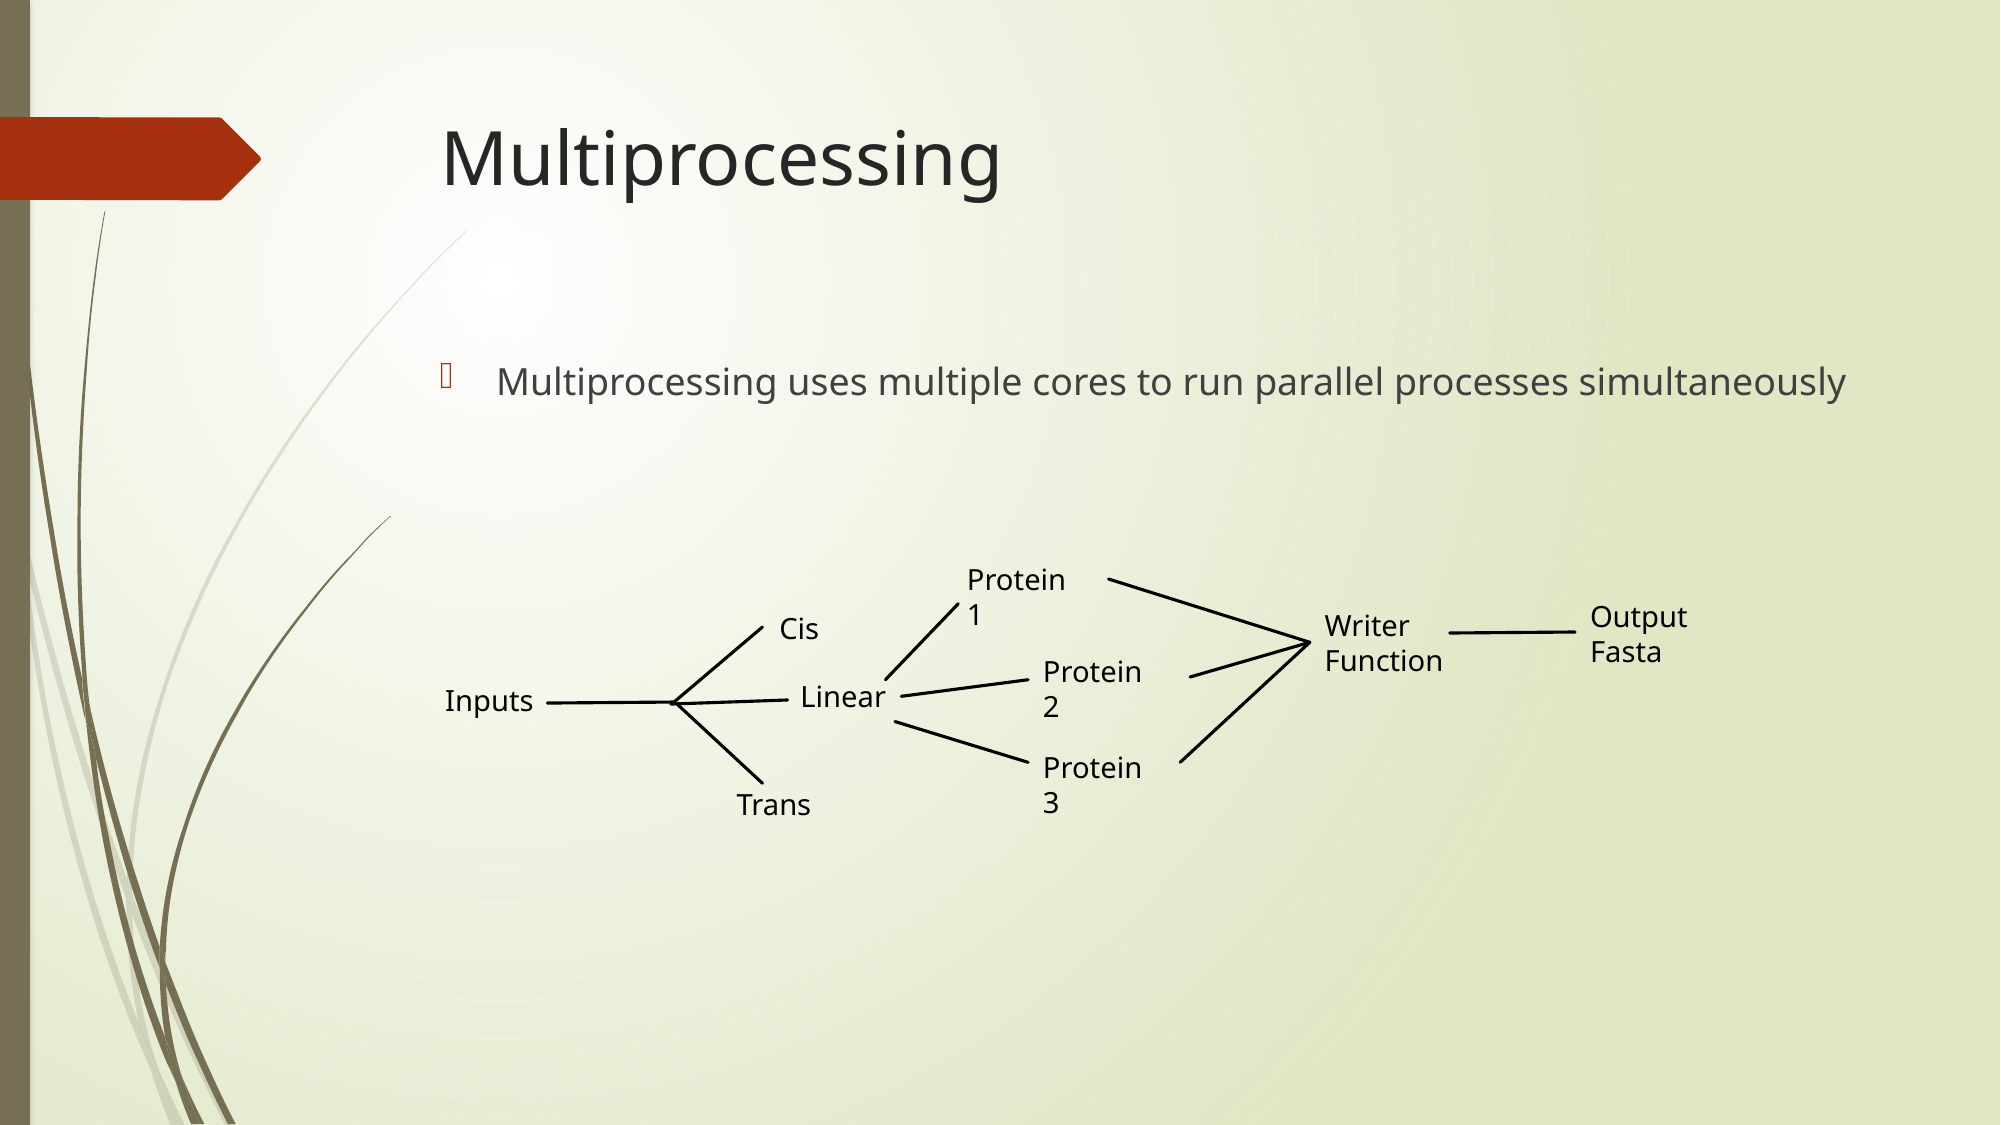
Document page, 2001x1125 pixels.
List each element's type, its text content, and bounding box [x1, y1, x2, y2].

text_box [1179, 642, 1310, 763]
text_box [676, 703, 763, 784]
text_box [672, 626, 763, 699]
text_box Writer Function [1313, 599, 1462, 685]
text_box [670, 699, 788, 705]
text_box Output Fasta [1575, 591, 1728, 677]
text_box Cis [764, 603, 885, 654]
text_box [900, 679, 1029, 697]
text_box Protein 1 [952, 553, 1105, 639]
text_box Protein 3 [1028, 741, 1181, 827]
text_box Trans [721, 779, 874, 829]
text_box Inputs [430, 674, 583, 725]
text_box Linear [785, 671, 938, 721]
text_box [894, 721, 1029, 763]
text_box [885, 603, 959, 680]
title Multiprocessing [425, 102, 1888, 313]
text_box Protein 2 [1028, 645, 1175, 731]
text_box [1108, 578, 1310, 644]
list Multiprocessing uses multiple cores to run parallel processes simultaneously [424, 350, 1888, 970]
